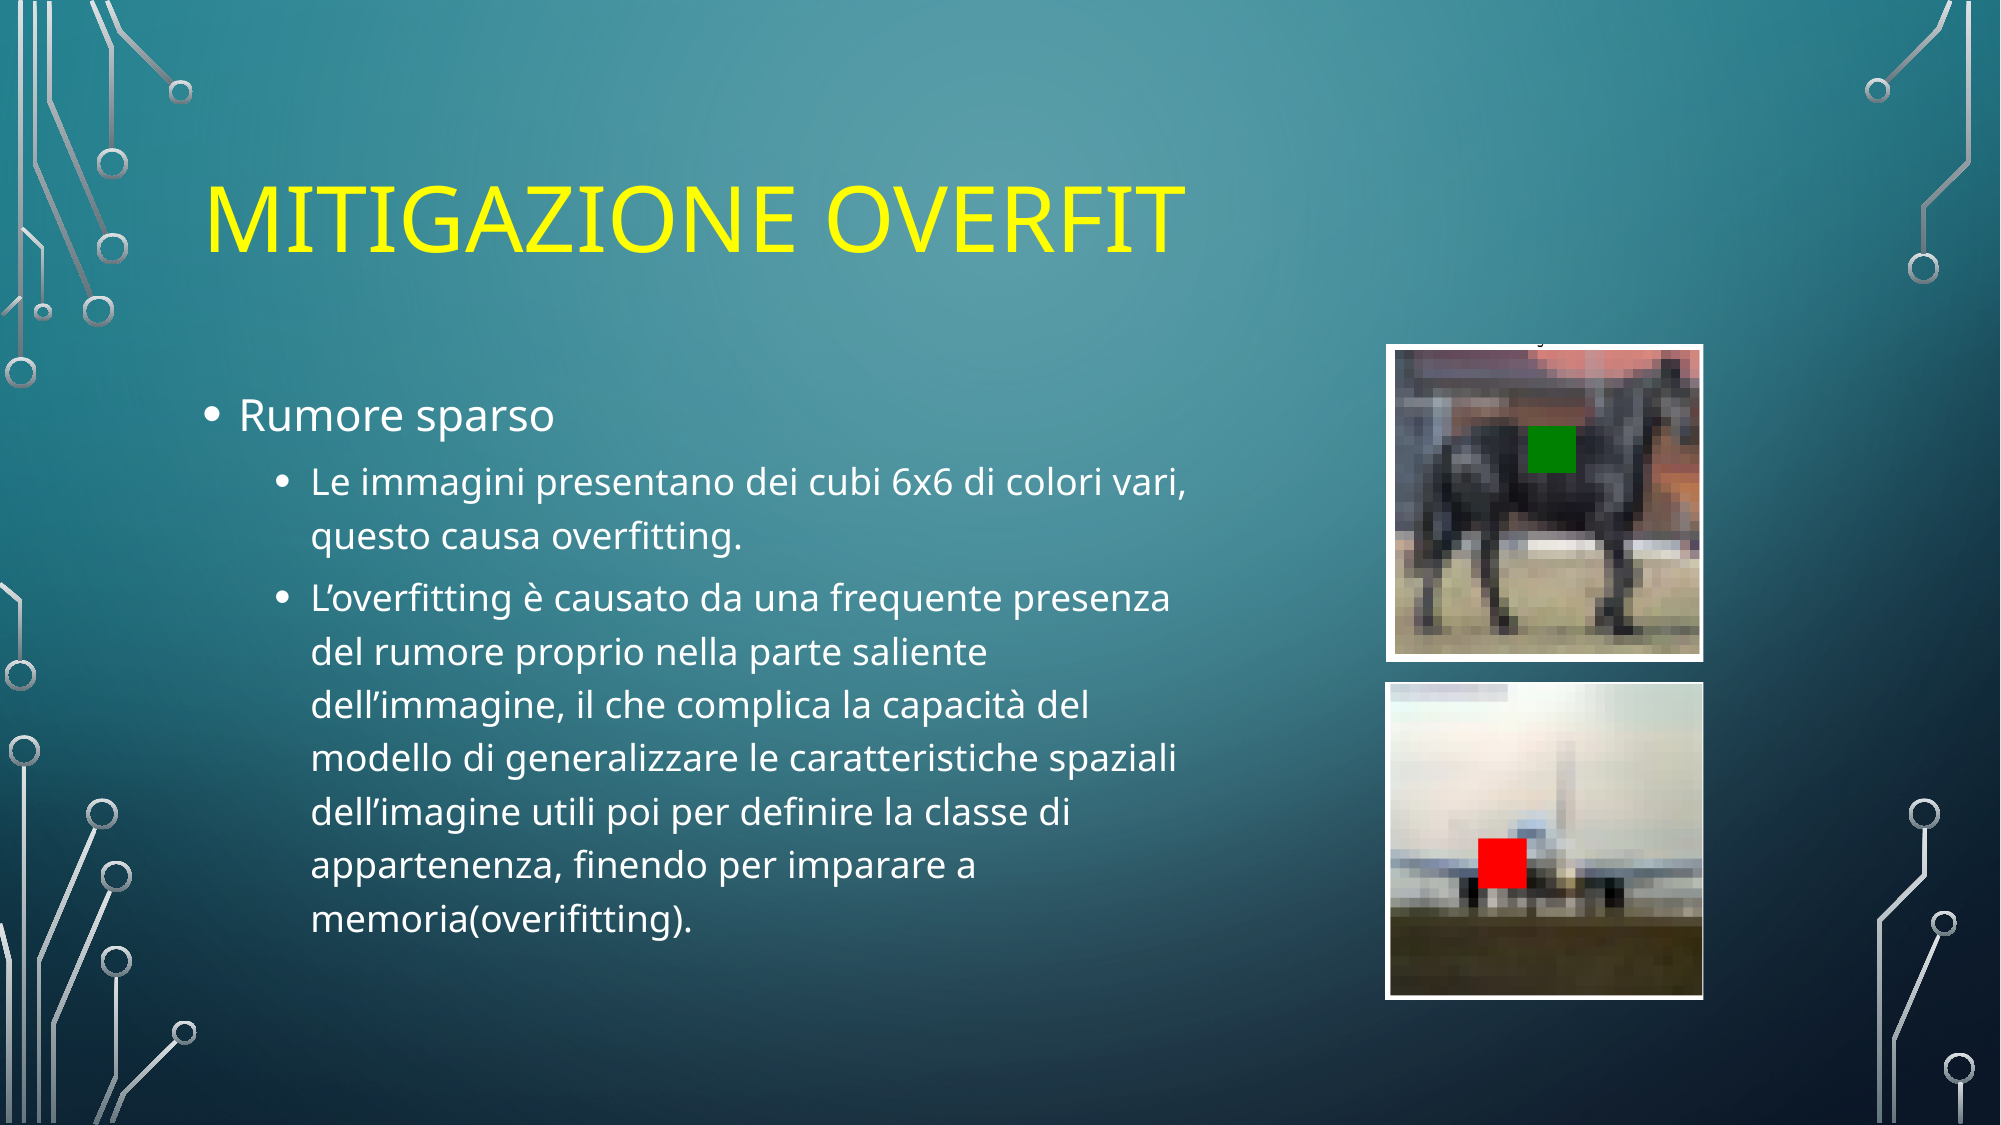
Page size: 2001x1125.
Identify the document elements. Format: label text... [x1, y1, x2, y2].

list Rumore sparso Le immagini presentano dei cubi 6x6 di colori vari, questo causa overfitting. L’overfitting è causato da una frequente presenza del rumore proprio nella parte saliente dell’immagine, il che complica la capacità del modello di generalizzare le caratteristiche spaziali dell’imagine utili poi per definire la classe di appartenenza, finendo per imparare a memoria(overifitting). [187, 369, 1233, 950]
title Mitigazione overfit [187, 101, 1813, 344]
picture [1296, 343, 1704, 1000]
